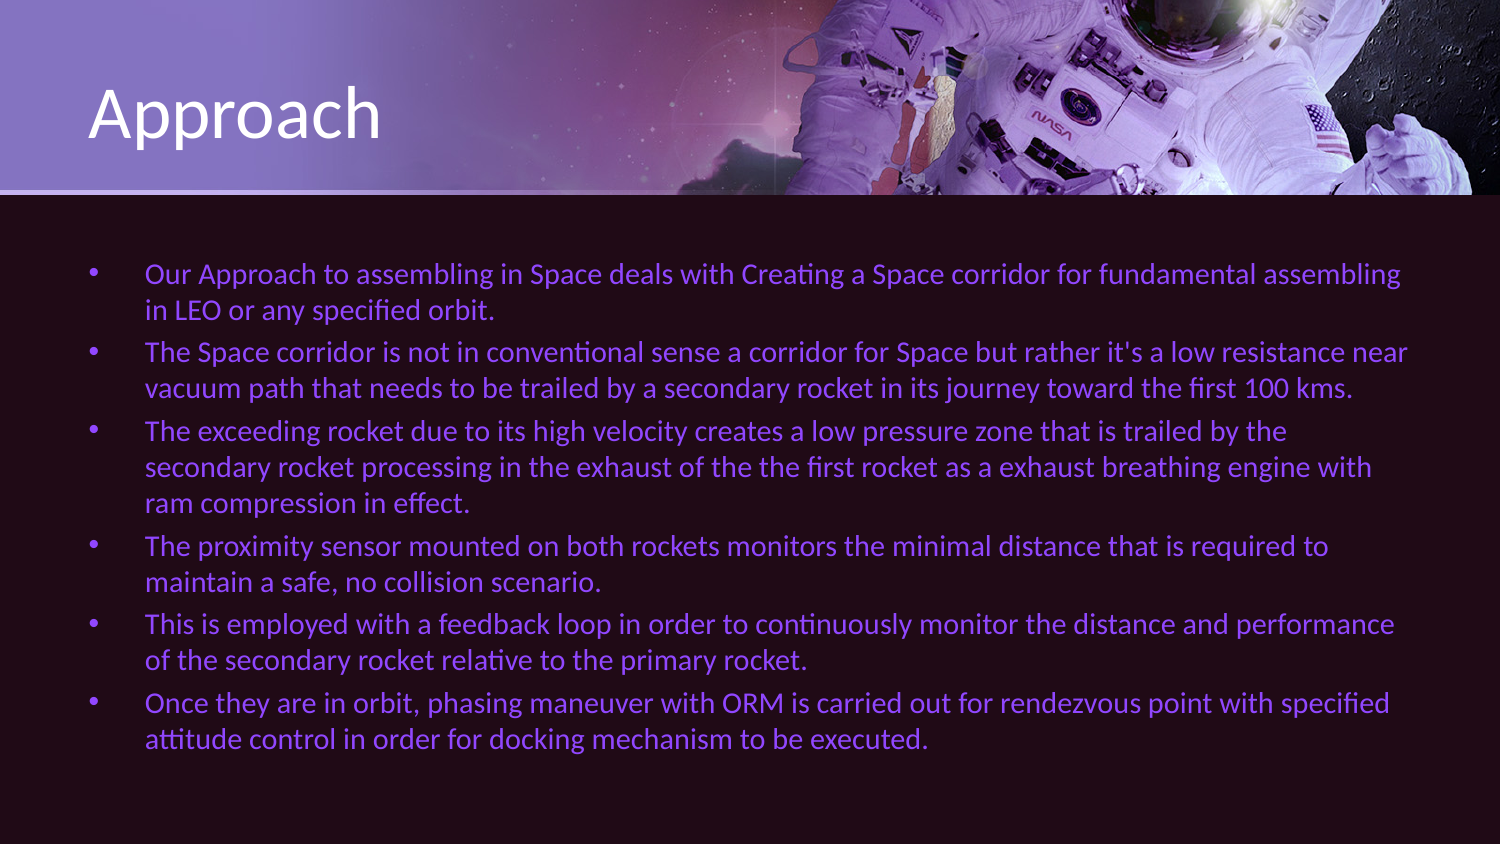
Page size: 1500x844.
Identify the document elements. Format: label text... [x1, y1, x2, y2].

picture [0, 0, 1500, 844]
title Approach [73, 46, 1427, 172]
list Our Approach to assembling in Space deals with Creating a Space corridor for fundamental assembling in LEO or any specified orbit. The Space corridor is not in conventional sense a corridor for Space but rather it's a low resistance near vacuum path that needs to be trailed by a secondary rocket in its journey toward the first 100 kms. The exceeding rocket due to its high velocity creates a low pressure zone that is trailed by the secondary rocket processing in the exhaust of the the first rocket as a exhaust breathing engine with ram compression in effect. The proximity sensor mounted on both rockets monitors the minimal distance that is required to maintain a safe, no collision scenario. This is employed with a feedback loop in order to continuously monitor the distance and performance of the secondary rocket relative to the primary rocket. Once they are in orbit, phasing maneuver with ORM is carried out for rendezvous point with specified attitude control in order for docking mechanism to be executed. [73, 246, 1427, 798]
